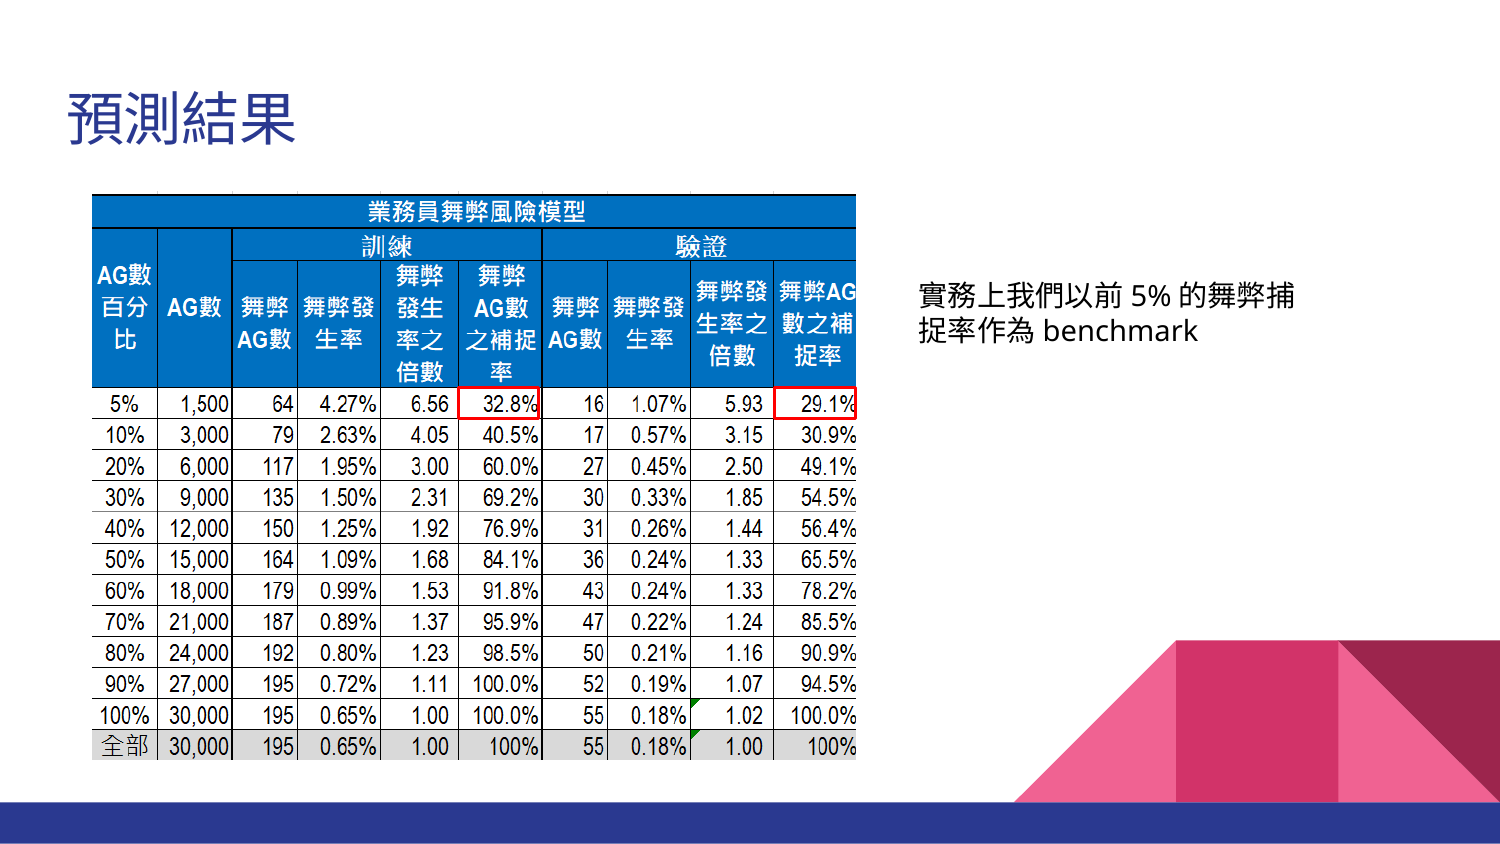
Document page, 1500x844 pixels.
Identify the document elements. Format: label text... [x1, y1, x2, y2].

picture [91, 191, 856, 761]
text_box 實務上我們以前5%的舞弊捕捉率作為benchmark [903, 262, 1330, 363]
title 預測結果 [51, 67, 1449, 167]
